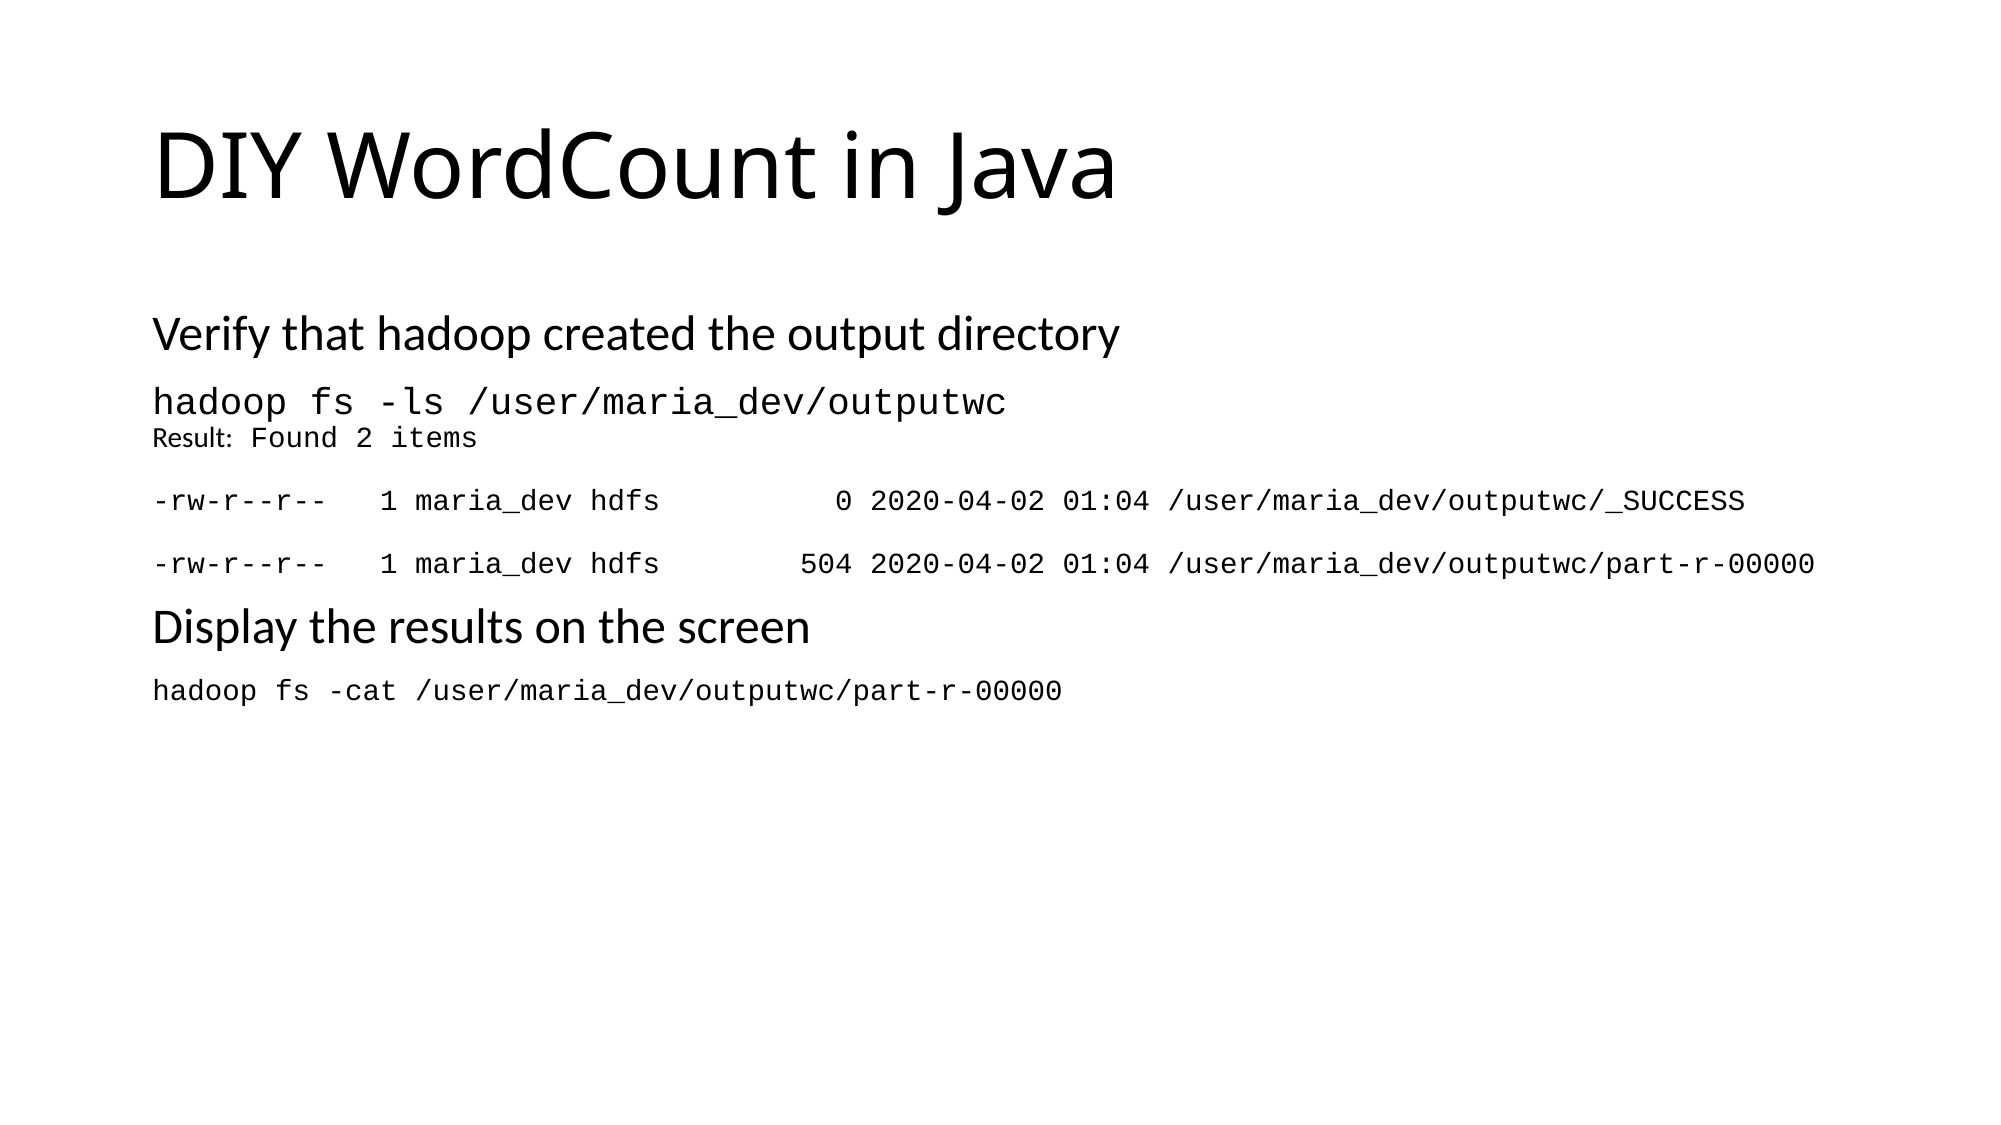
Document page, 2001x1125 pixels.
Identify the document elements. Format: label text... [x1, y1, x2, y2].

title DIY WordCount in Java [137, 59, 1863, 278]
list Verify that hadoop created the output directory hadoop fs -ls /user/maria_dev/outputwc Result: Found 2 items -rw-r--r-- 1 maria_dev hdfs 0 2020-04-02 01:04 /user/maria_dev/outputwc/_SUCCESS -rw-r--r-- 1 maria_dev hdfs 504 2020-04-02 01:04 /user/maria_dev/outputwc/part-r-00000 Display the results on the screen hadoop fs -cat /user/maria_dev/outputwc/part-r-00000 [137, 299, 1863, 1014]
